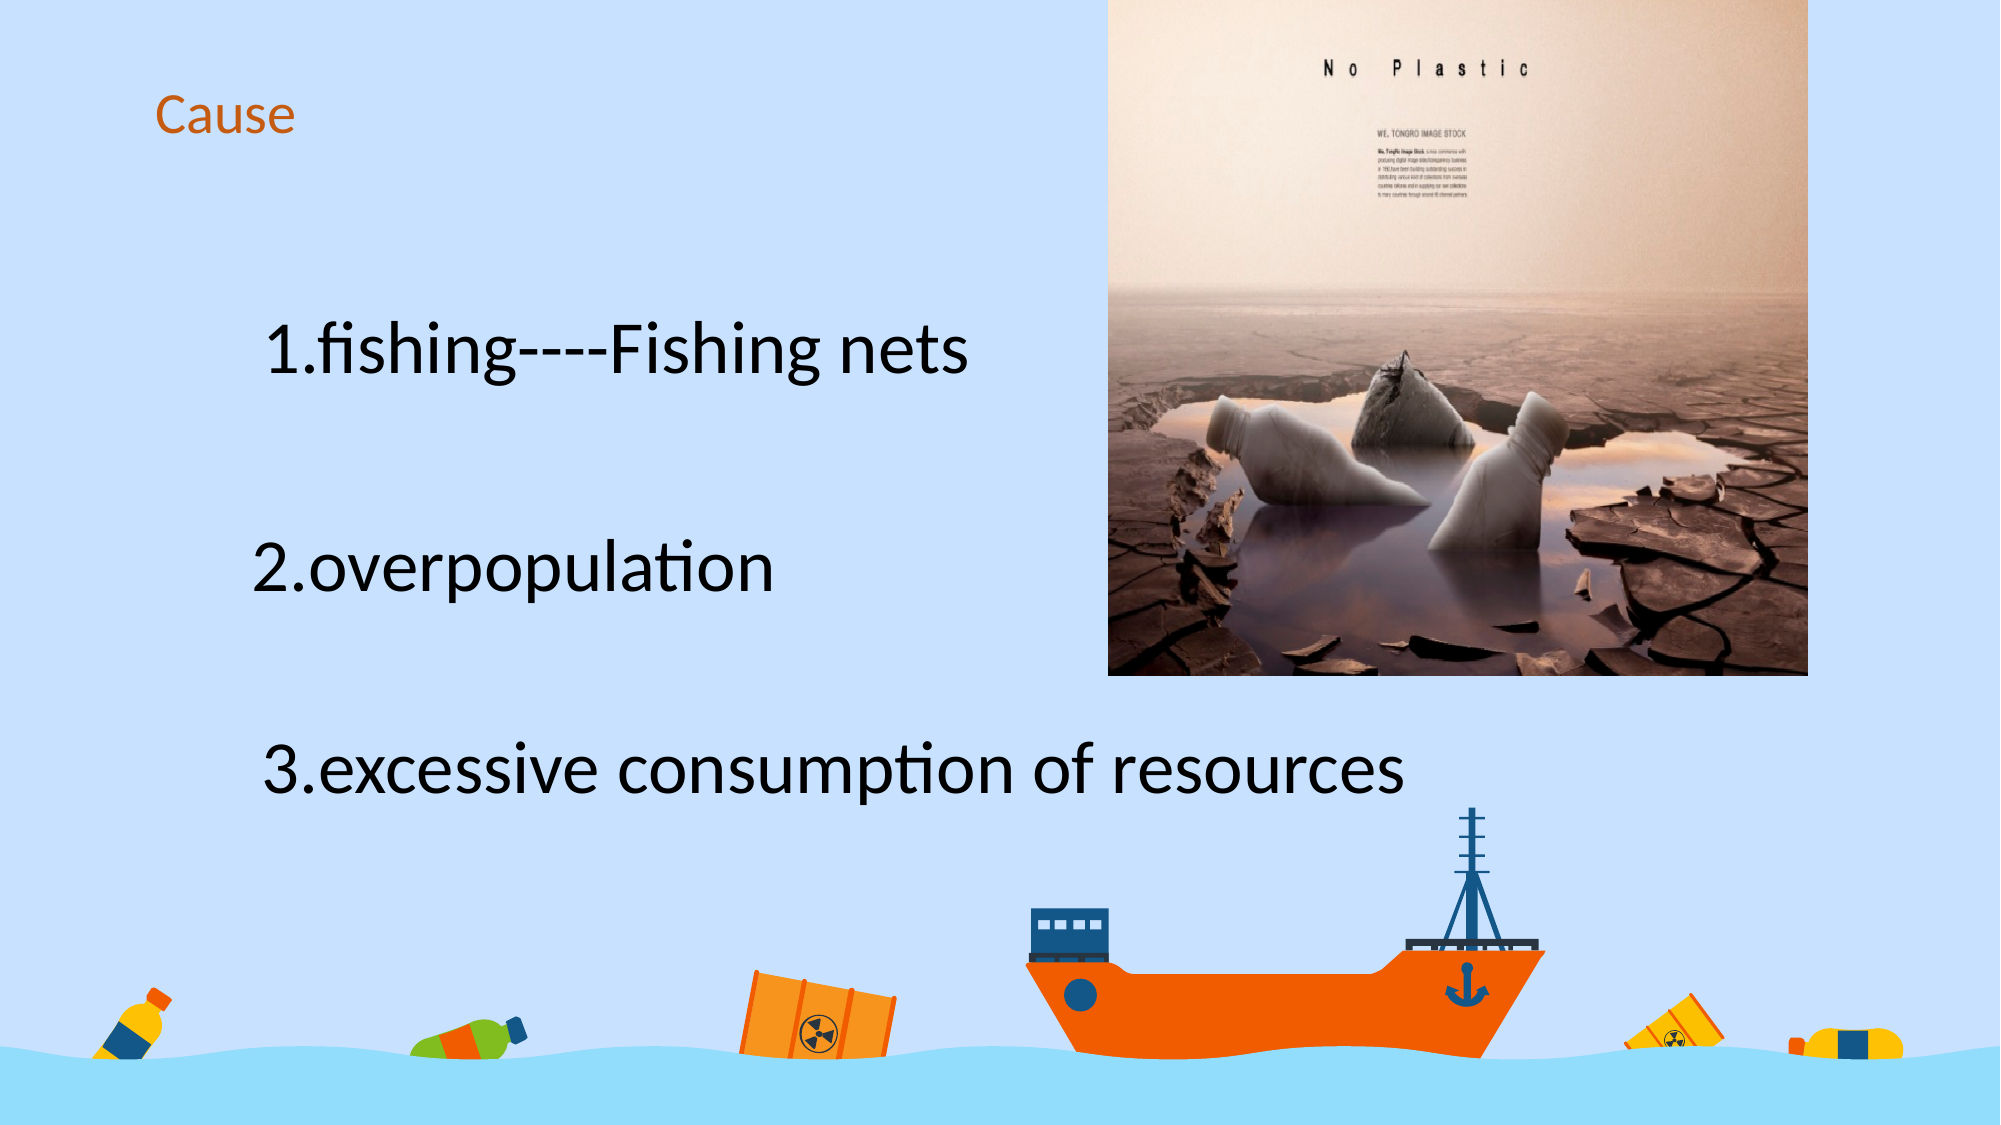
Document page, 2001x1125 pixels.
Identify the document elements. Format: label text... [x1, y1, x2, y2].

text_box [1788, 1028, 1904, 1073]
text_box Cause [140, 67, 808, 153]
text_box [1024, 807, 1546, 1064]
picture [1108, 0, 1808, 676]
text_box [0, 1046, 2000, 1125]
text_box 3.excessive consumption of resources [229, 711, 1723, 816]
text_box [743, 981, 889, 1086]
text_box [1645, 998, 1703, 1083]
text_box 2.overpopulation [236, 509, 1108, 615]
text_box 1.fishing----Fishing nets [230, 291, 1108, 397]
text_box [406, 1016, 528, 1085]
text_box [85, 985, 173, 1094]
